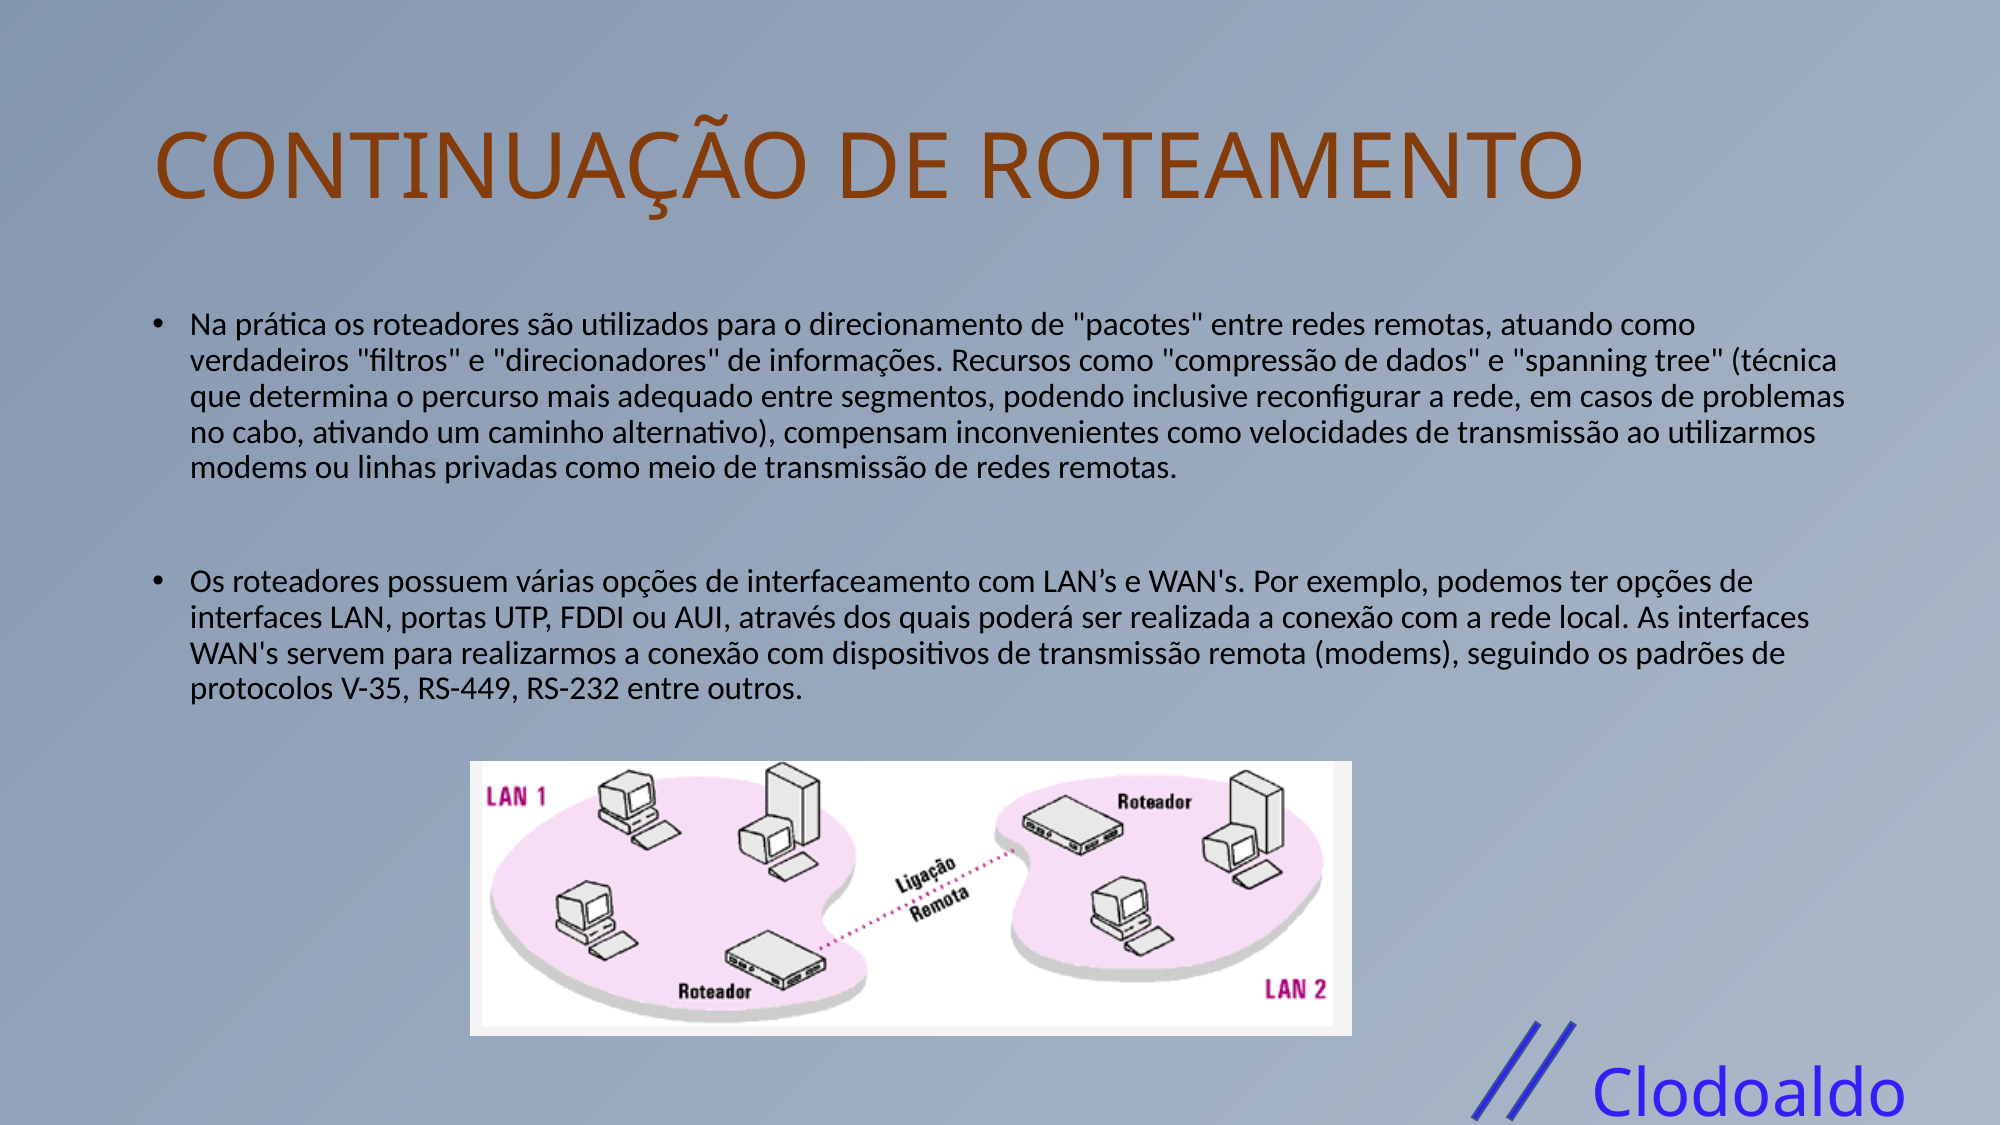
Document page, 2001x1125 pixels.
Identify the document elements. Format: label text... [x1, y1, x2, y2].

title CONTINUAÇÃO DE ROTEAMENTO [137, 59, 1863, 278]
picture [470, 761, 1352, 1036]
list Na prática os roteadores são utilizados para o direcionamento de "pacotes" entre redes remotas, atuando como verdadeiros "filtros" e "direcionadores" de informações. Recursos como "compressão de dados" e "spanning tree" (técnica que determina o percurso mais adequado entre segmentos, podendo inclusive reconfigurar a rede, em casos de problemas no cabo, ativando um caminho alternativo), compensam inconvenientes como velocidades de transmissão ao utilizarmos modems ou linhas privadas como meio de transmissão de redes remotas. Os roteadores possuem várias opções de interfaceamento com LAN’s e WAN's. Por exemplo, podemos ter opções de interfaces LAN, portas UTP, FDDI ou AUI, através dos quais poderá ser realizada a conexão com a rede local. As interfaces WAN's servem para realizarmos a conexão com dispositivos de transmissão remota (modems), seguindo os padrões de protocolos V-35, RS-449, RS-232 entre outros. [137, 299, 1863, 1014]
